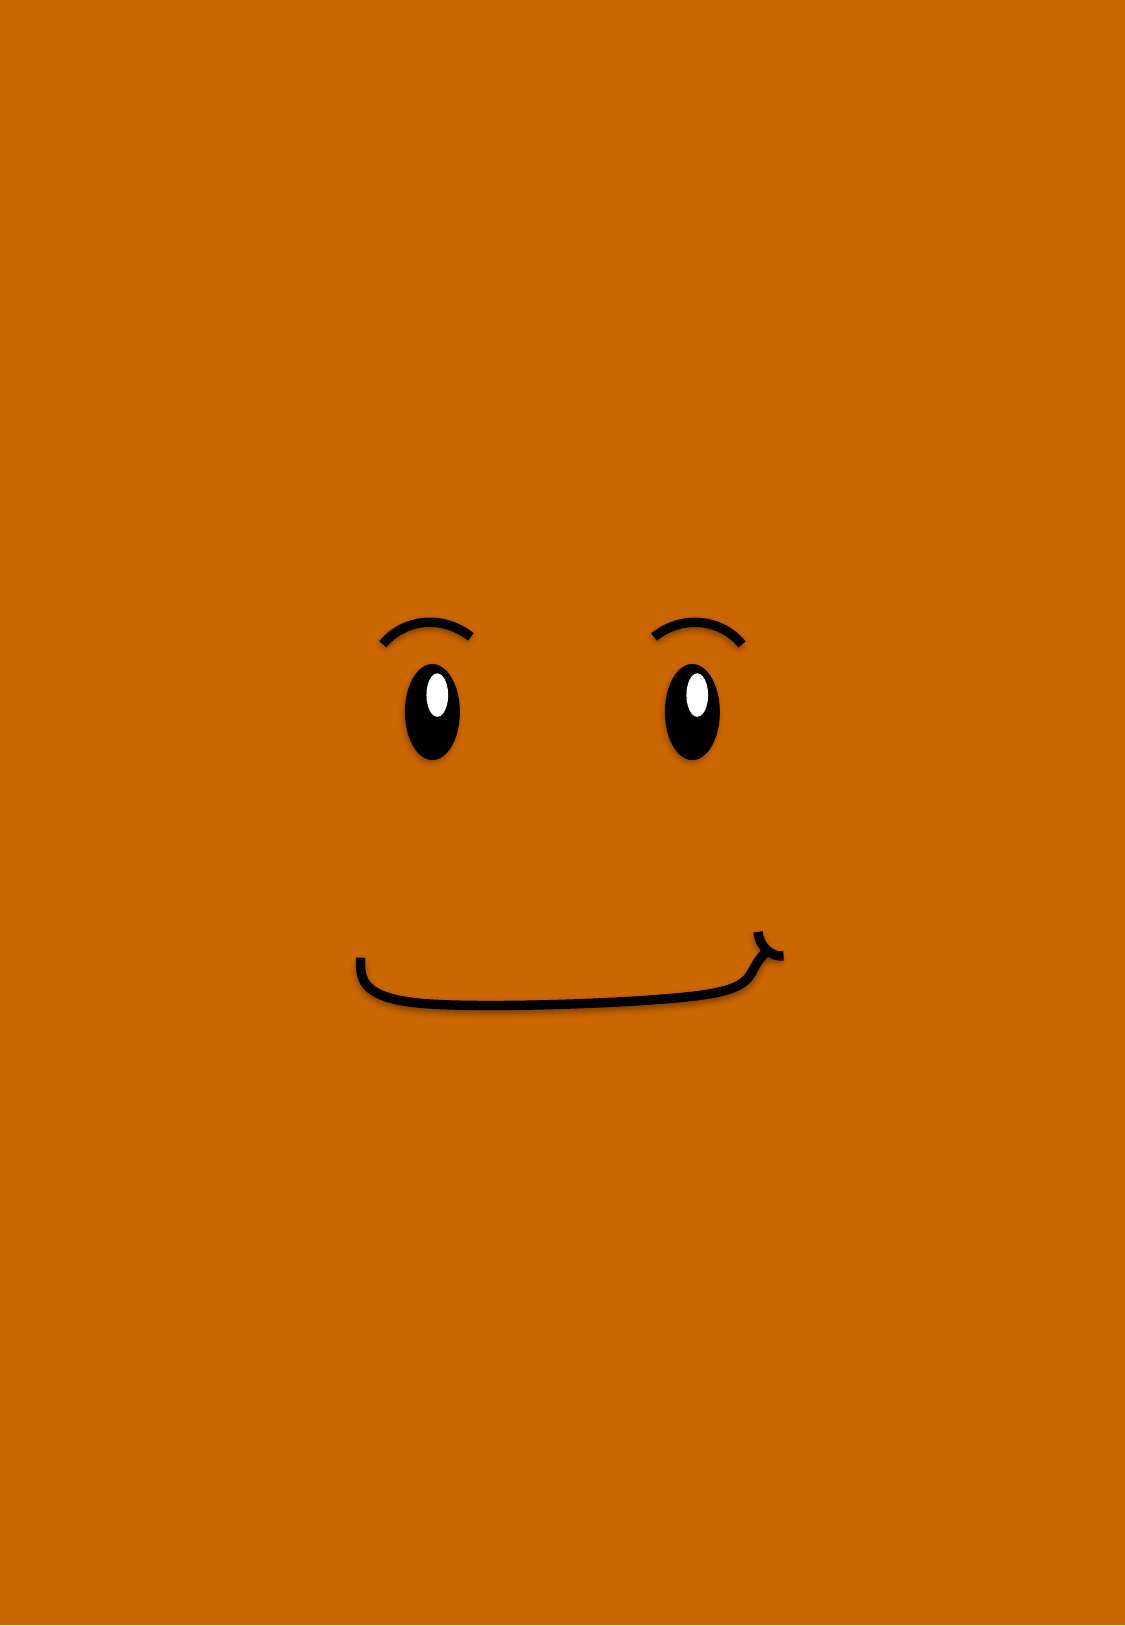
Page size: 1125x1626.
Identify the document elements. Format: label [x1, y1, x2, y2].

text_box [404, 755, 721, 761]
text_box [368, 623, 757, 746]
text_box [360, 902, 804, 1006]
